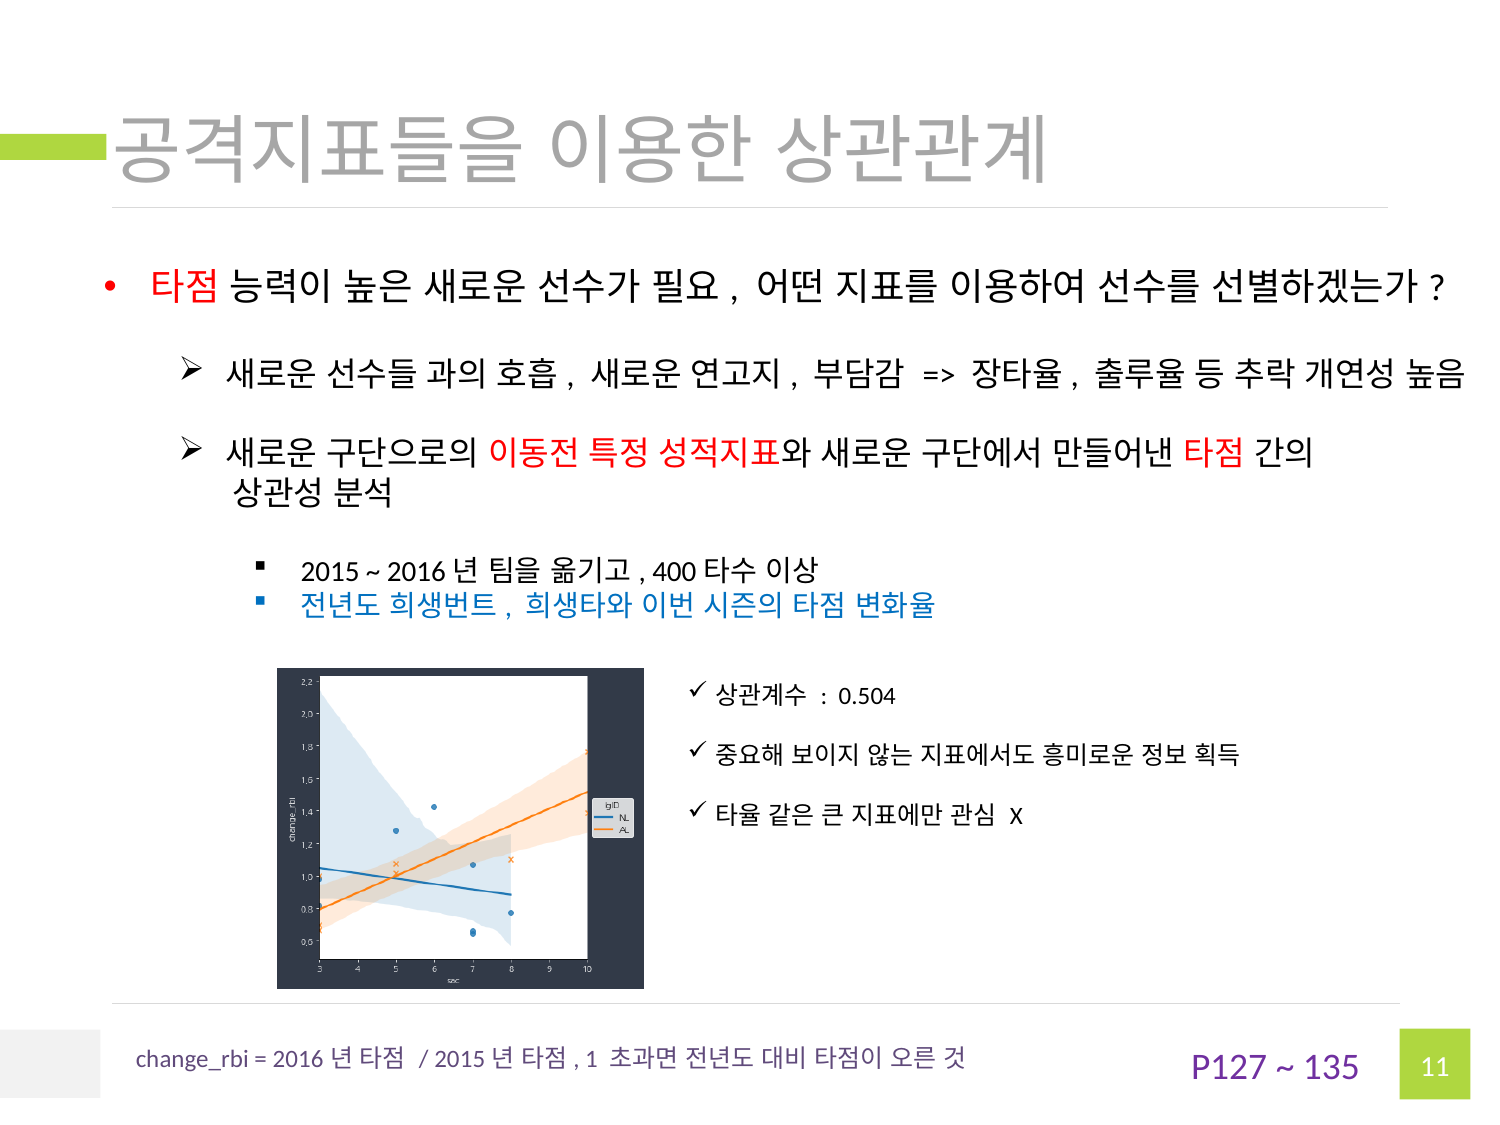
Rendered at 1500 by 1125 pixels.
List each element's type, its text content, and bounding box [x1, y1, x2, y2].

text_box 타점 능력이 높은 새로운 선수가 필요, 어떤 지표를 이용하여 선수를 선별하겠는가? 새로운 선수들 과의 호흡, 새로운 연고지, 부담감 => 장타율, 출루율 등 추락 개연성 높음 새로운 구단으로의 이동전 특정 성적지표와 새로운 구단에서 만들어낸 타점 간의 상관성 분석 2015 ~ 2016년 팀을 옮기고, 400타수 이상 전년도 희생번트, 희생타와 이번 시즌의 타점 변화율 [88, 255, 1482, 675]
text_box P127 ~ 135 [1176, 1034, 1376, 1095]
text_box change_rbi = 2016년 타점 / 2015년 타점, 1 초과면 전년도 대비 타점이 오른 것 [121, 1035, 982, 1080]
text_box [110, 1021, 622, 1120]
text_box 상관계수 : 0.504 중요해 보이지 않는 지표에서도 흥미로운 정보 획득 타율 같은 큰 지표에만 관심 X [672, 672, 1256, 837]
picture [277, 668, 644, 990]
title 공격지표들을 이용한 상관관계 [112, 90, 1388, 204]
